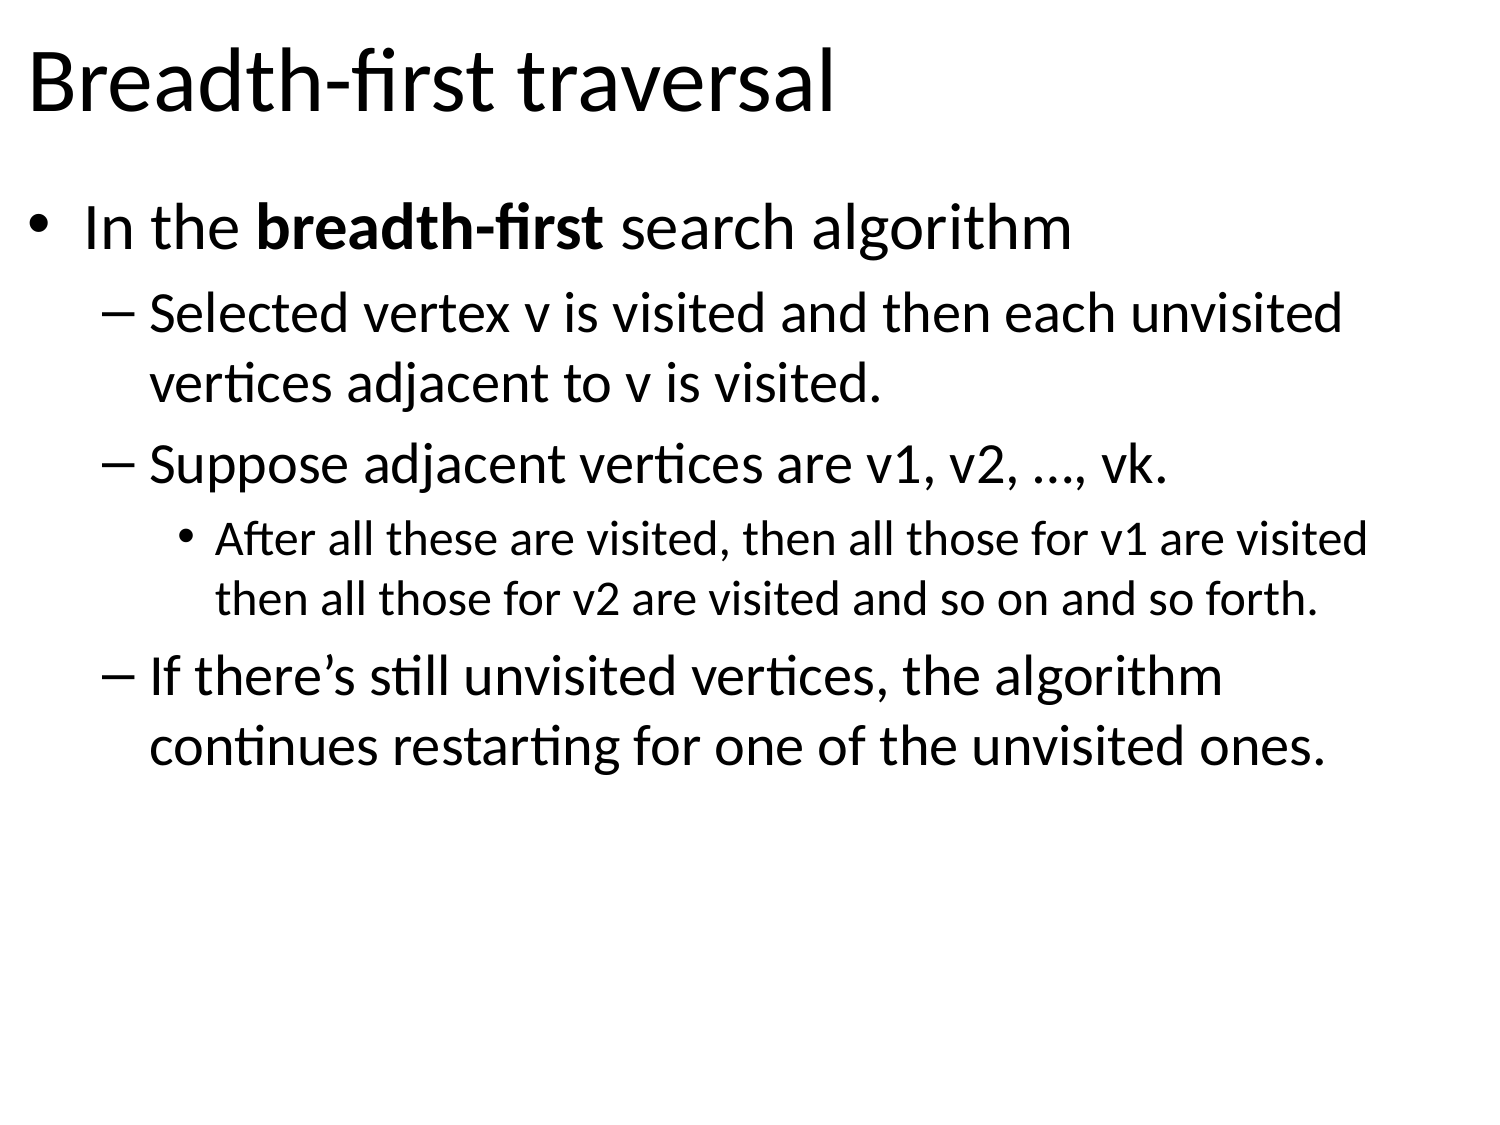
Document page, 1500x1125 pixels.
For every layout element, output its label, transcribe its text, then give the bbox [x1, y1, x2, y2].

title Breadth-first traversal [12, 12, 1475, 155]
list In the breadth-first search algorithm Selected vertex v is visited and then each unvisited vertices adjacent to v is visited. Suppose adjacent vertices are v1, v2, …, vk. After all these are visited, then all those for v1 are visited then all those for v2 are visited and so on and so forth. If there’s still unvisited vertices, the algorithm continues restarting for one of the unvisited ones. [12, 174, 1475, 1013]
